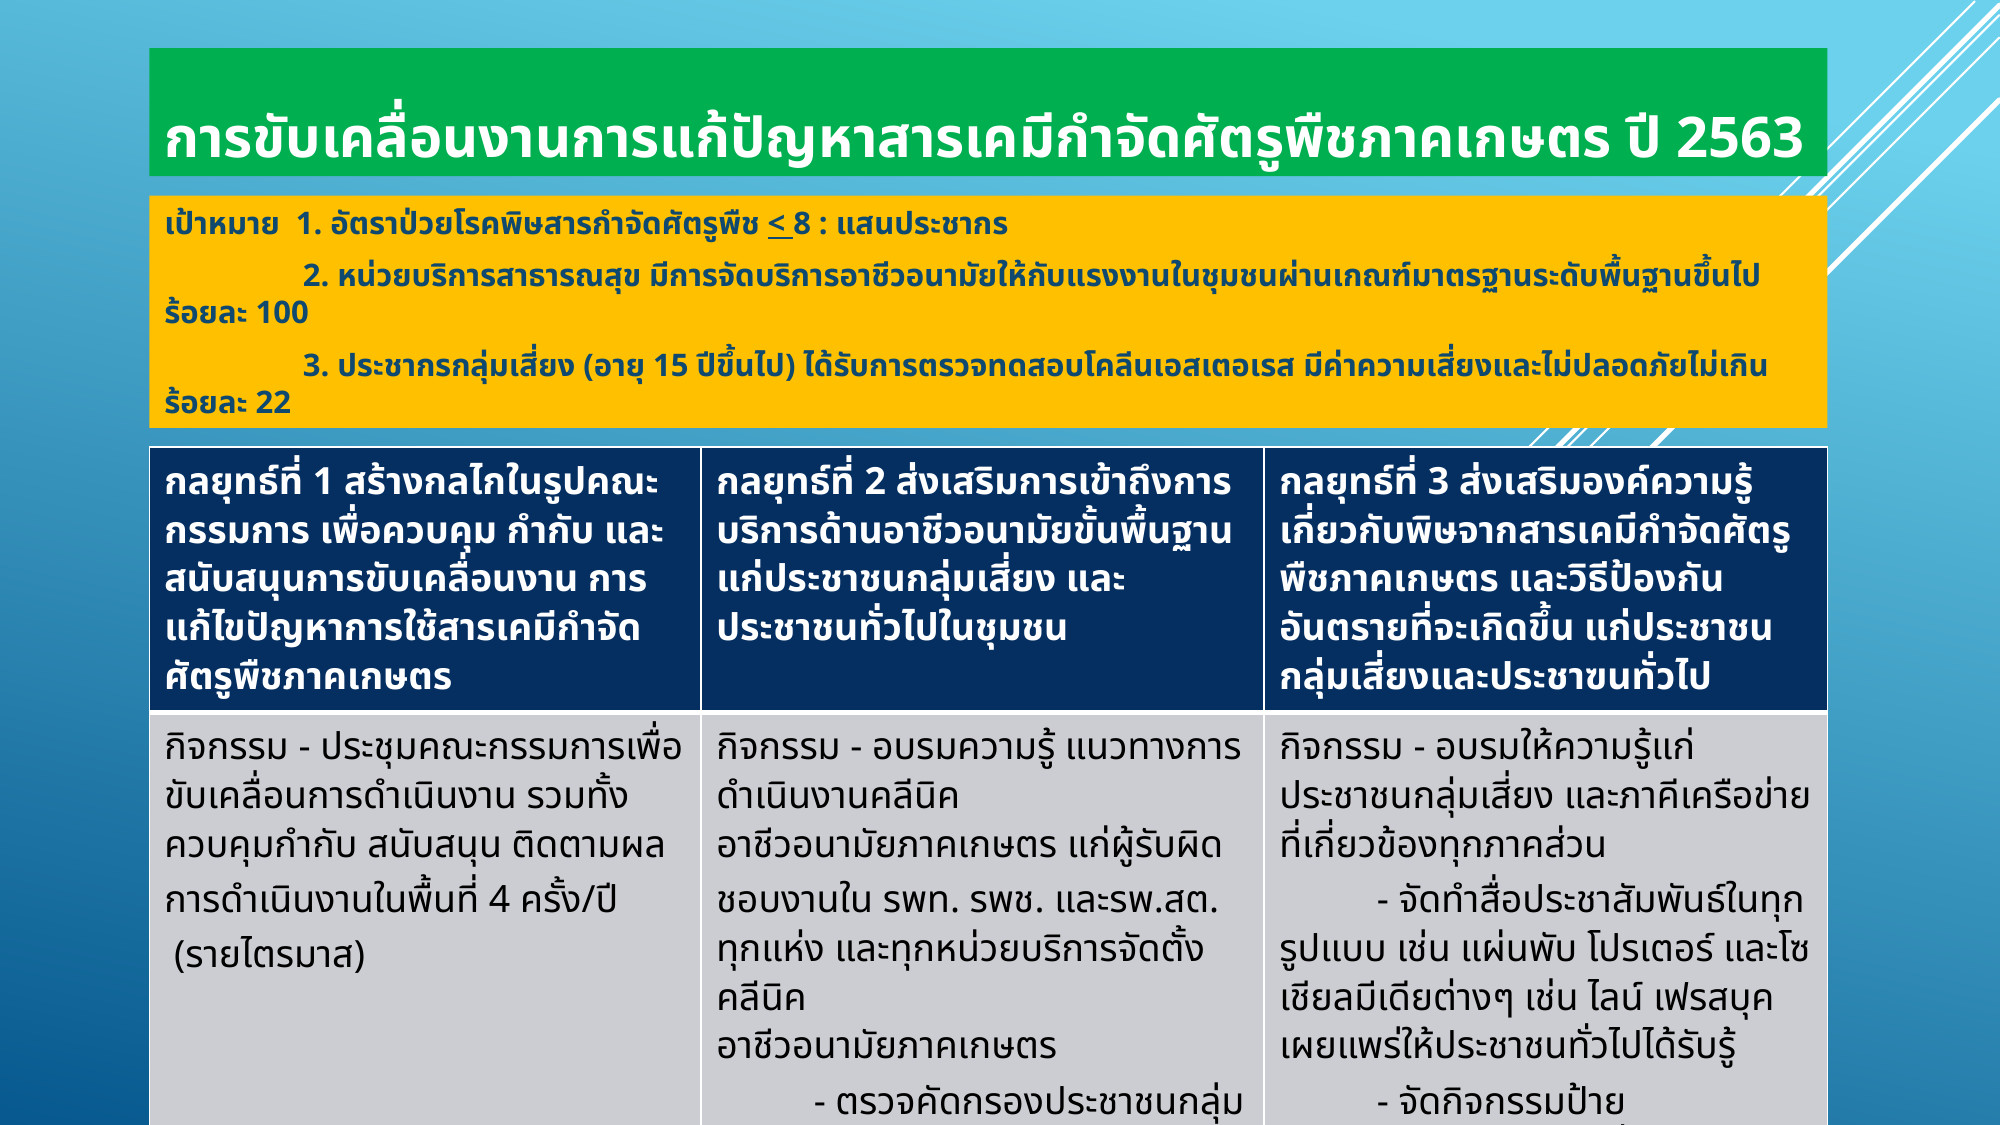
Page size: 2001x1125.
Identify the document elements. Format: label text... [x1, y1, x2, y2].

table_cell กิจกรรม - ประชุมคณะกรรมการเพื่อขับเคลื่อนการดำเนินงาน รวมทั้งควบคุมกำกับ สนับสนุน ติดตามผลการดำเนินงานในพื้นที่ 4 ครั้ง/ปี (รายไตรมาส) [150, 715, 700, 1125]
table_cell กิจกรรม - อบรมให้ความรู้แก่ประชาชนกลุ่มเสี่ยง และภาคีเครือข่ายที่เกี่ยวข้องทุกภาคส่วน - จัดทำสื่อประชาสัมพันธ์ในทุกรูปแบบ เช่น แผ่นพับ โปรเตอร์ และโซเชียลมีเดียต่างๆ เช่น ไลน์ เฟรสบุคเผยแพร่ให้ประชาชนทั่วไปได้รับรู้ - จัดกิจกรรมป้ายประชาสัมพันธ์รณรงค์เนื่องในเทศกาลต่างๆ [1265, 715, 1827, 1125]
title การขับเคลื่อนงานการแก้ปัญหาสารเคมีกำจัดศัตรูพืชภาคเกษตร ปี 2563 [149, 48, 1828, 177]
table_cell กิจกรรม - อบรมความรู้ แนวทางการดำเนินงานคลีนิค อาชีวอนามัยภาคเกษตร แก่ผู้รับผิดชอบงานใน รพท. รพช. และรพ.สต. ทุกแห่ง และทุกหน่วยบริการจัดตั้งคลีนิค อาชีวอนามัยภาคเกษตร - ตรวจคัดกรองประชาชนกลุ่มเสี่ยงอายุ 15 ปี ขั้นไป โดยใช้ชุดทดสอบโคลีนเอสเตอเรส - ให้ความรู้ ความเข้าใจในการใช้ที่ปลอดภัย และ วิธีป้องกันอันตรายจากสารเคมีกำจัดศัตรูพืชภาคเกษตรแก่ประชาชนกลุ่มเสี่ยง [702, 715, 1263, 1125]
table_header กลยุทธ์ที่ 3 ส่งเสริมองค์ความรู้เกี่ยวกับพิษจากสารเคมีกำจัดศัตรูพืชภาคเกษตร และวิธีป้องกันอันตรายที่จะเกิดขึ้น แก่ประชาชนกลุ่มเสี่ยงและประชาฃนทั่วไป [1265, 448, 1827, 710]
table_header กลยุทธ์ที่ 2 ส่งเสริมการเข้าถึงการบริการด้านอาชีวอนามัยขั้นพื้นฐาน แก่ประชาชนกลุ่มเสี่ยง และประชาชนทั่วไปในชุมชน [702, 448, 1263, 710]
table_header กลยุทธ์ที่ 1 สร้างกลไกในรูปคณะกรรมการ เพื่อควบคุม กำกับ และสนับสนุนการขับเคลื่อนงาน การแก้ไขปัญหาการใช้สารเคมีกำจัดศัตรูพืชภาคเกษตร [150, 448, 700, 710]
subtitle เป้าหมาย 1. อัตราป่วยโรคพิษสารกำจัดศัตรูพืช < 8 : แสนประชากร 2. หน่วยบริการสาธารณสุข มีการจัดบริการอาชีวอนามัยให้กับแรงงานในชุมชนผ่านเกณฑ์มาตรฐานระดับพื้นฐานขึ้นไป ร้อยละ 100 3. ประชากรกลุ่มเสี่ยง (อายุ 15 ปีขึ้นไป) ได้รับการตรวจทดสอบโคลีนเอสเตอเรส มีค่าความเสี่ยงและไม่ปลอดภัยไม่เกิน ร้อยละ 22 [149, 195, 1828, 428]
